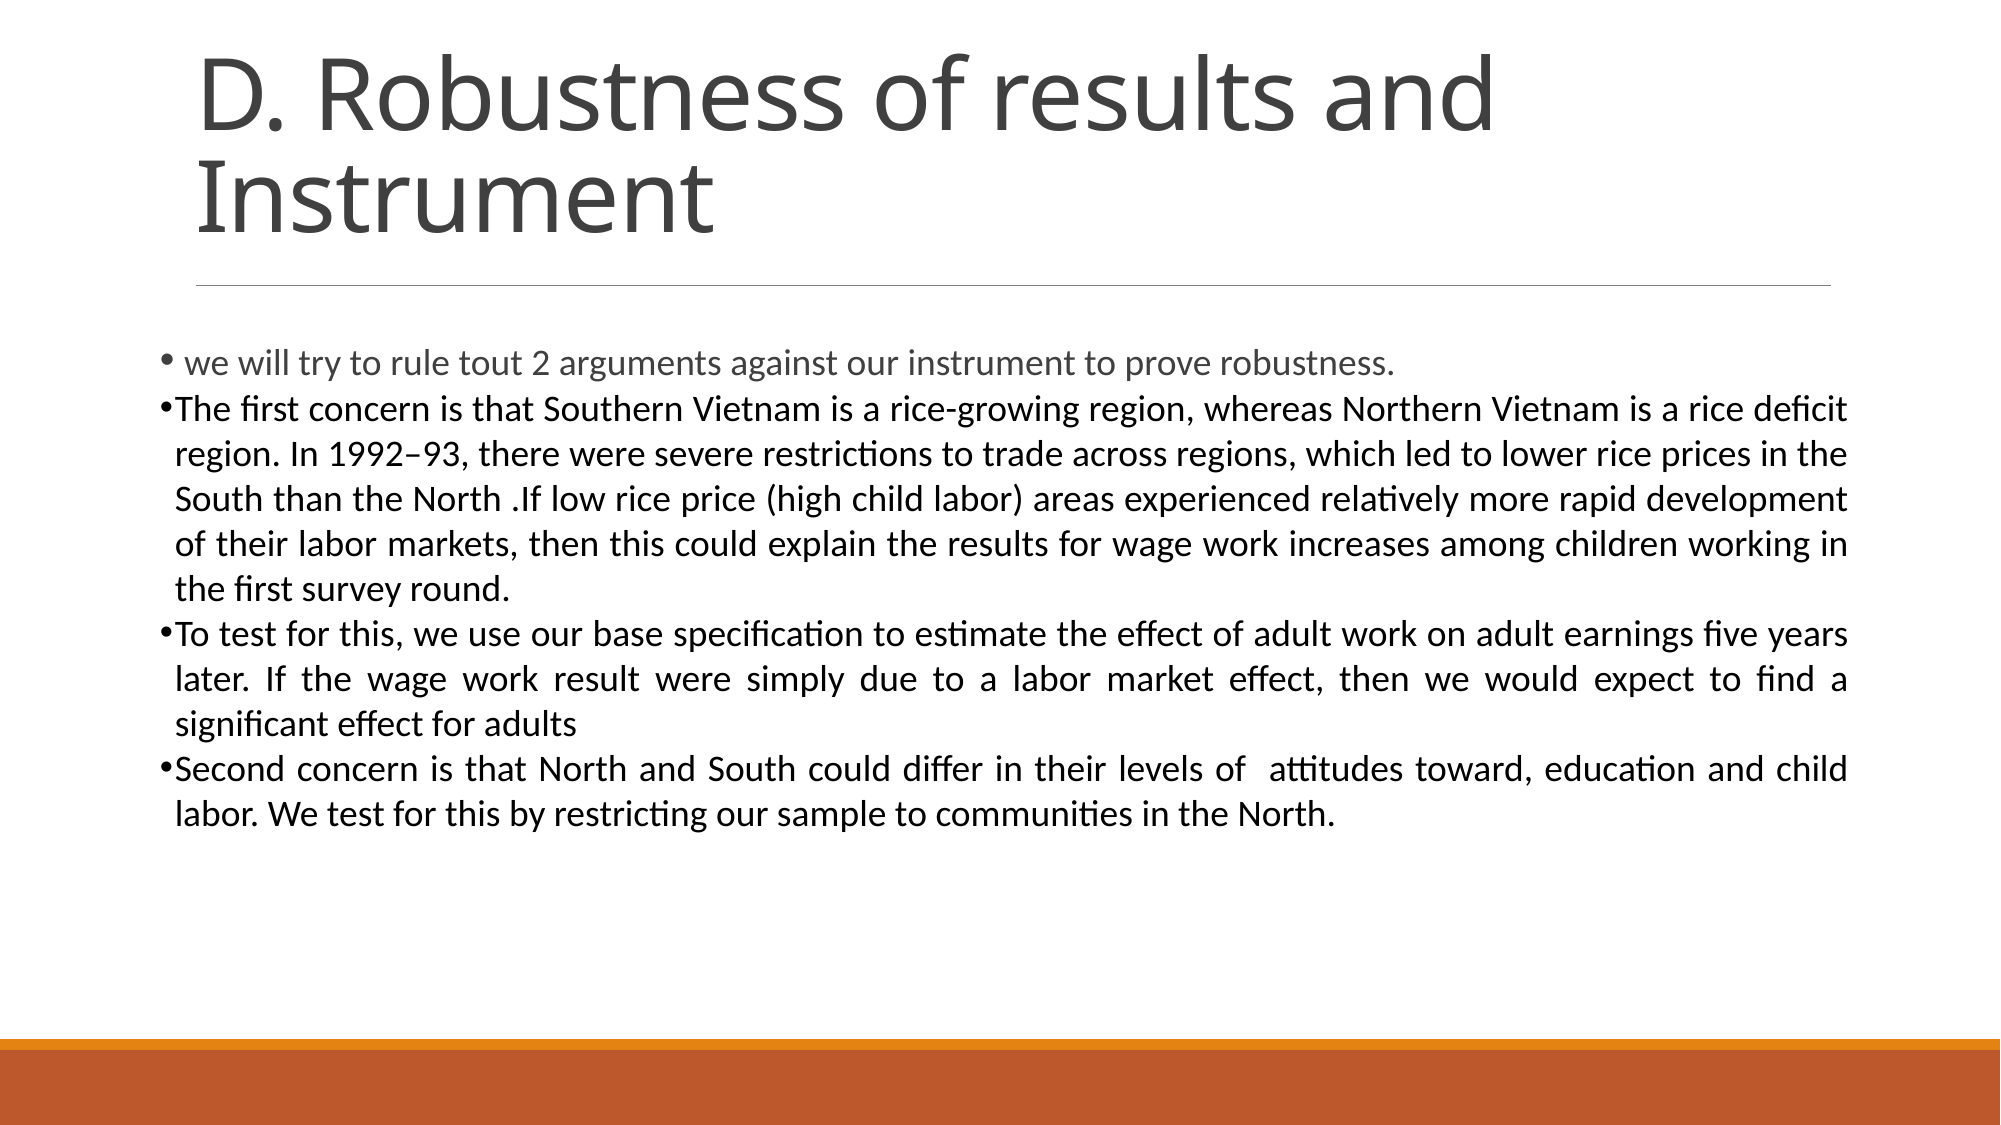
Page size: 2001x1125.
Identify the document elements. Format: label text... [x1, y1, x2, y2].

title D. Robustness of results and Instrument [180, 47, 1830, 261]
list we will try to rule tout 2 arguments against our instrument to prove robustness. The first concern is that Southern Vietnam is a rice-growing region, whereas Northern Vietnam is a rice deficit region. In 1992–93, there were severe restrictions to trade across regions, which led to lower rice prices in the South than the North .If low rice price (high child labor) areas experienced relatively more rapid development of their labor markets, then this could explain the results for wage work increases among children working in the first survey round. To test for this, we use our base specification to estimate the effect of adult work on adult earnings five years later. If the wage work result were simply due to a labor market effect, then we would expect to find a significant effect for adults Second concern is that North and South could differ in their levels of attitudes toward, education and child labor. We test for this by restricting our sample to communities in the North. [159, 326, 1851, 987]
